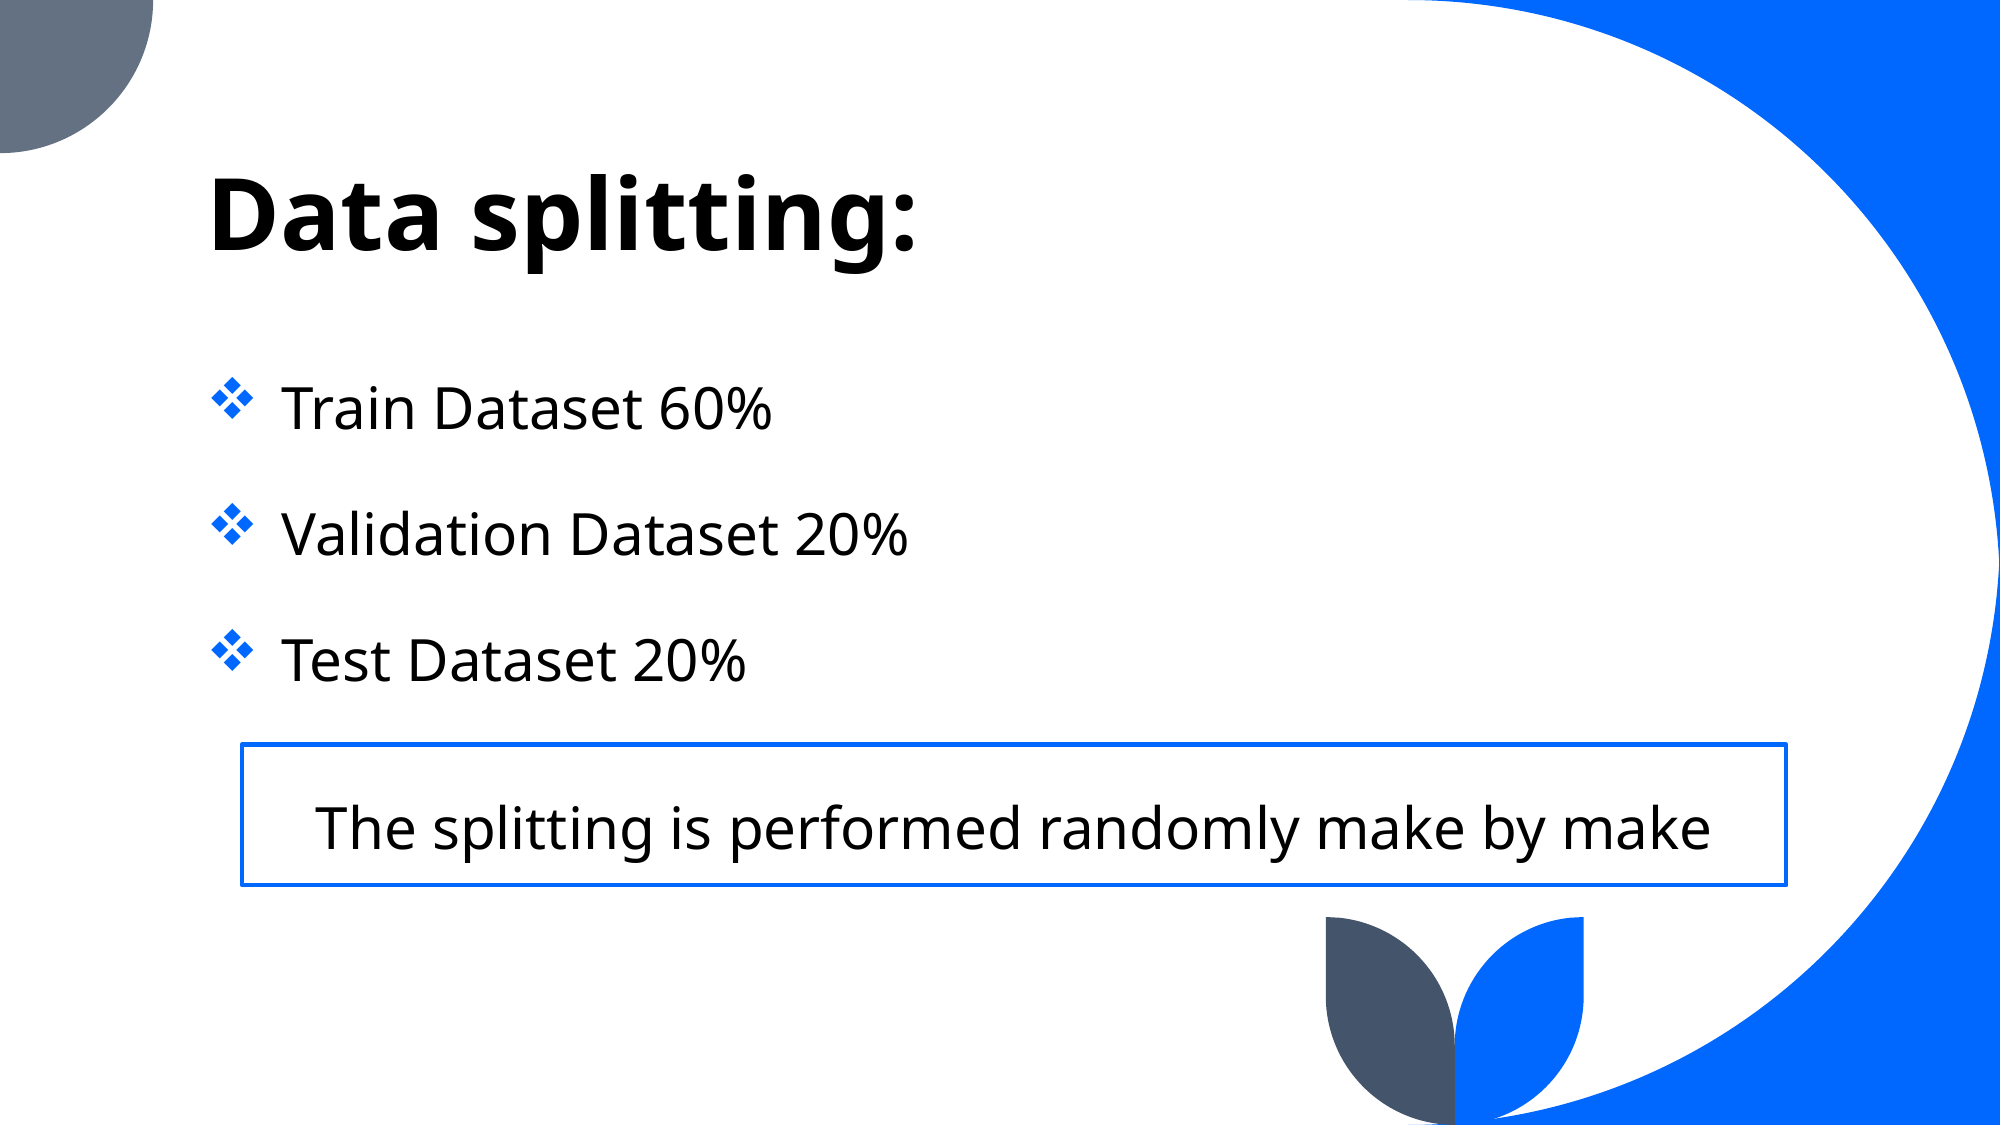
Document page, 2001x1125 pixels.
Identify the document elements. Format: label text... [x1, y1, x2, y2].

text_box The splitting is performed randomly make by make [242, 744, 1787, 886]
title Data splitting: [191, 62, 1796, 280]
list Train Dataset 60% Validation Dataset 20% Test Dataset 20% [191, 328, 1796, 881]
